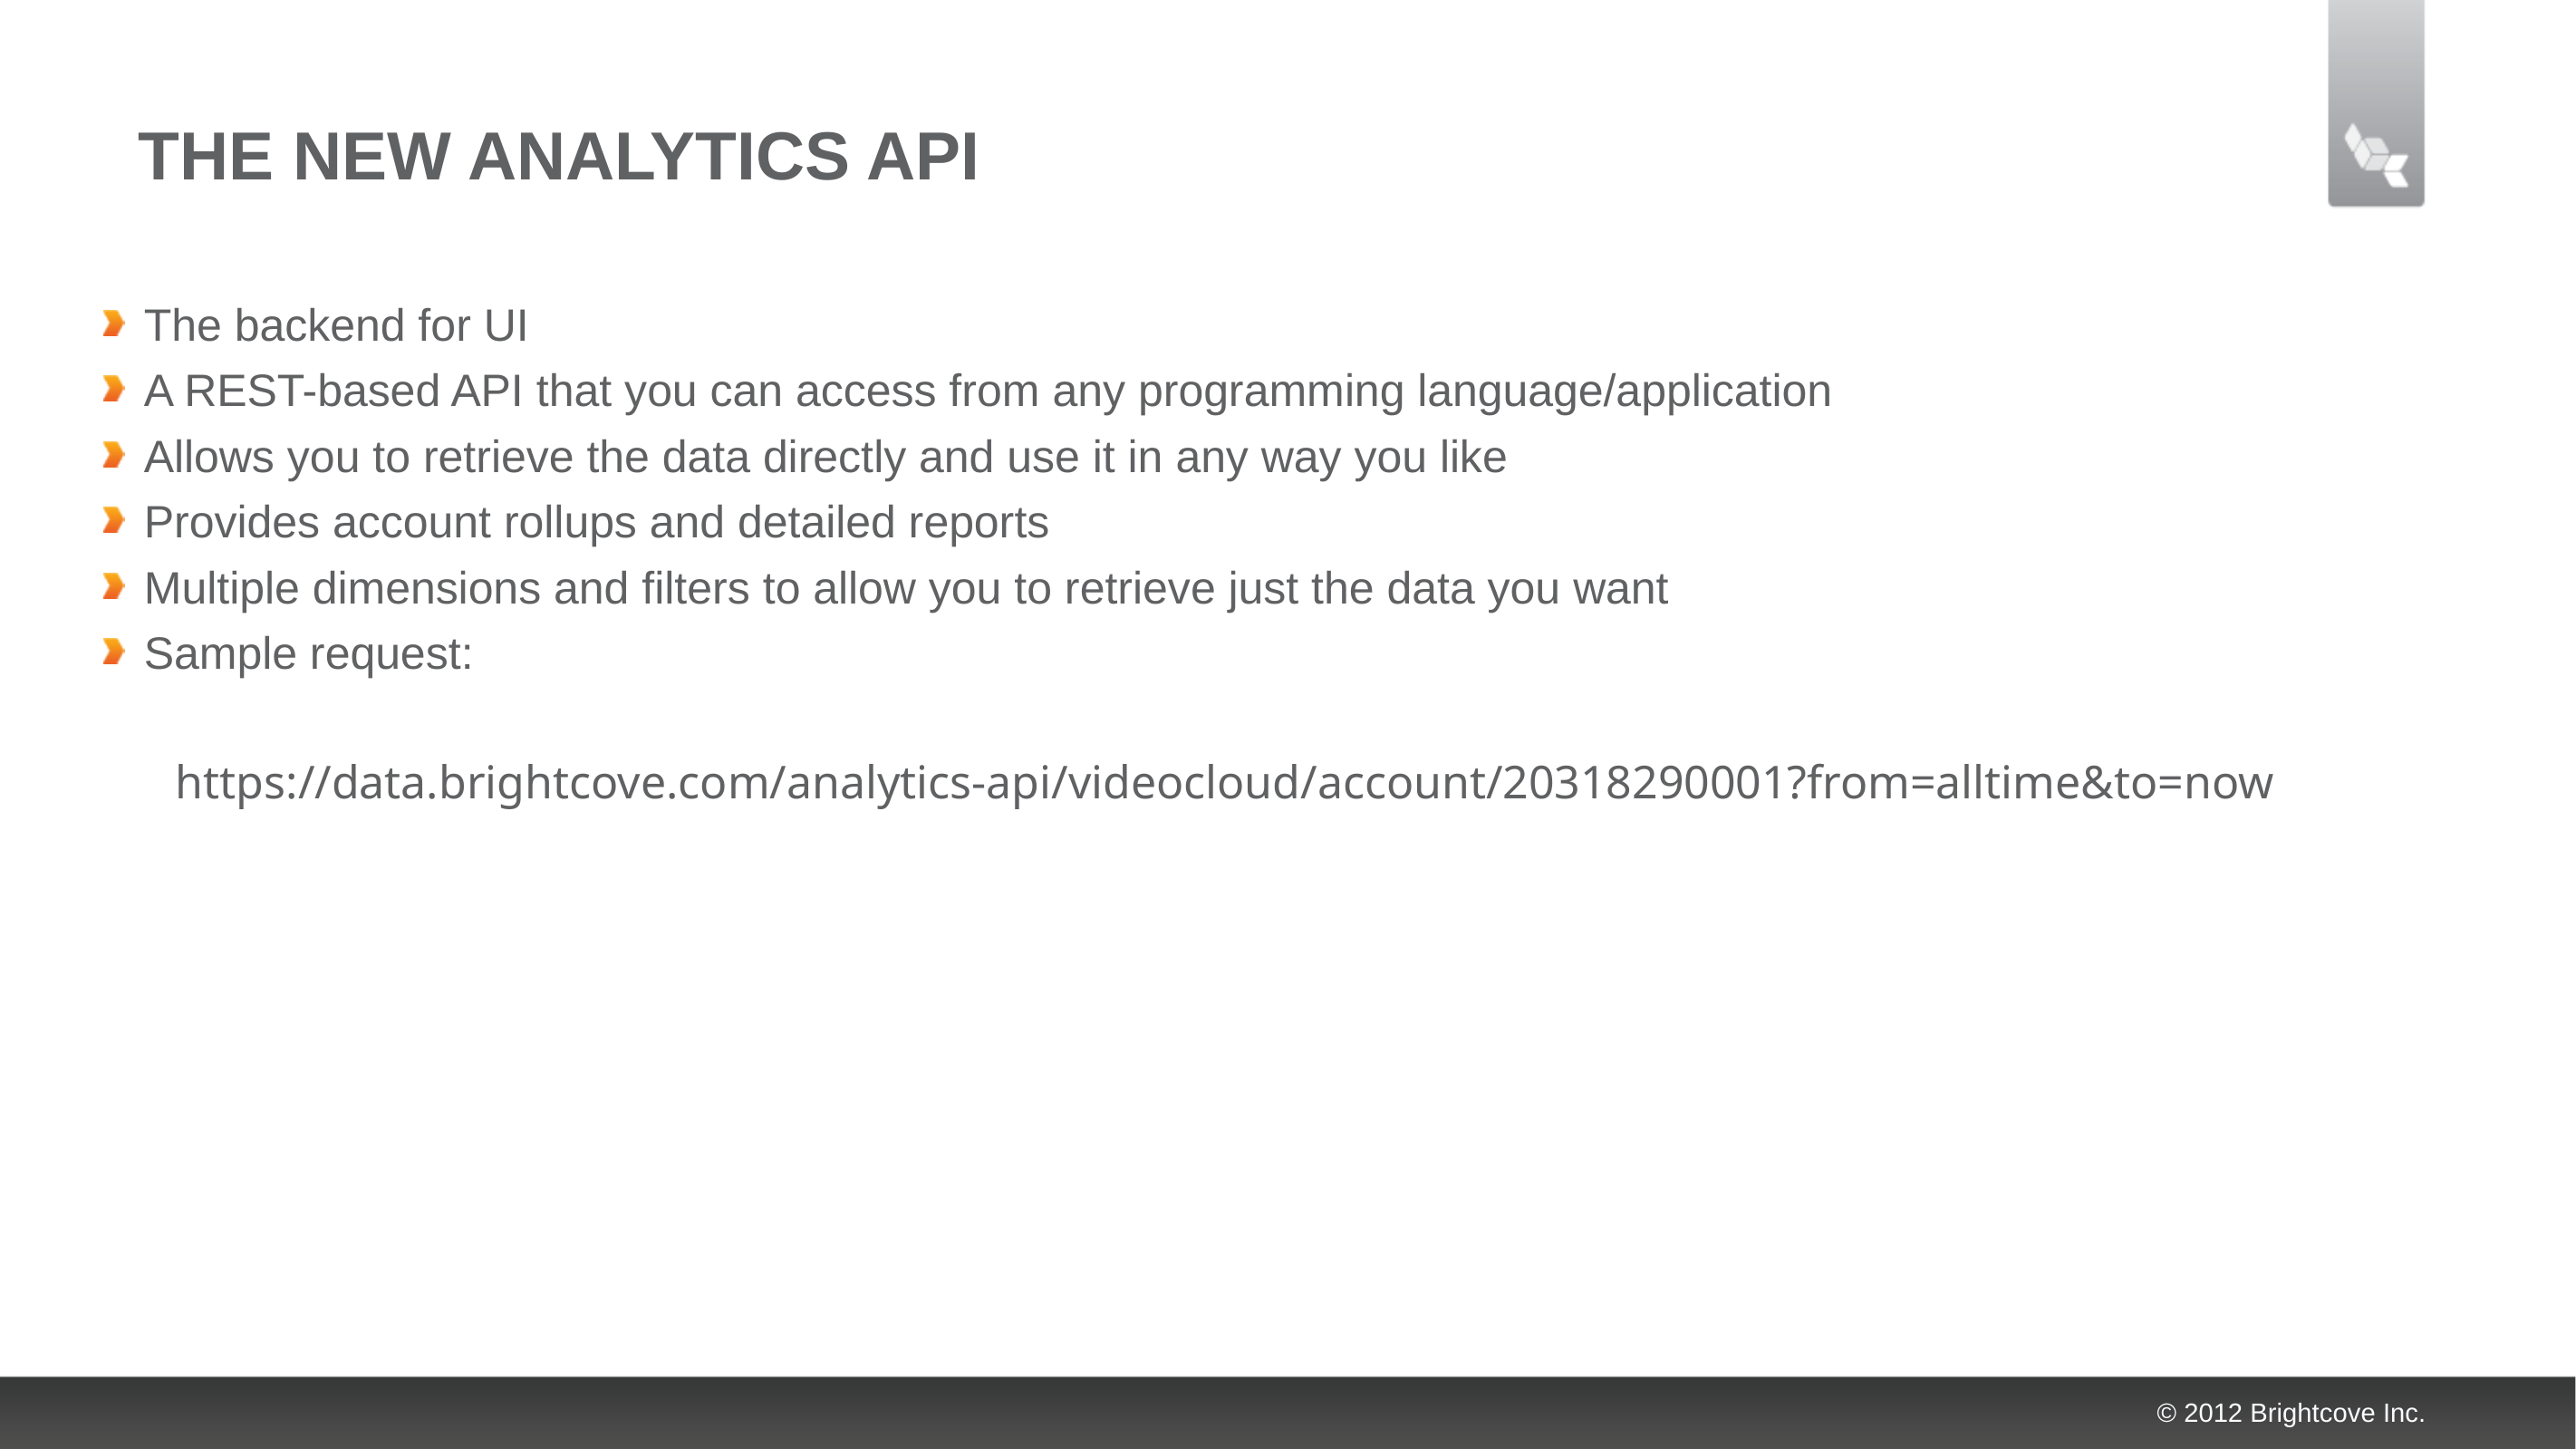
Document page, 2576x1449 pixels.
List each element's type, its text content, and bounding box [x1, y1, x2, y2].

list The backend for UI A REST-based API that you can access from any programming language/application Allows you to retrieve the data directly and use it in any way you like Provides account rollups and detailed reports Multiple dimensions and filters to allow you to retrieve just the data you want Sample request: https://data.brightcove.com/analytics-api/videocloud/account/20318290001?from=alltime&to=now [80, 284, 2441, 1207]
title The New Analytics API [115, 43, 2270, 261]
picture [0, 0, 2576, 1449]
